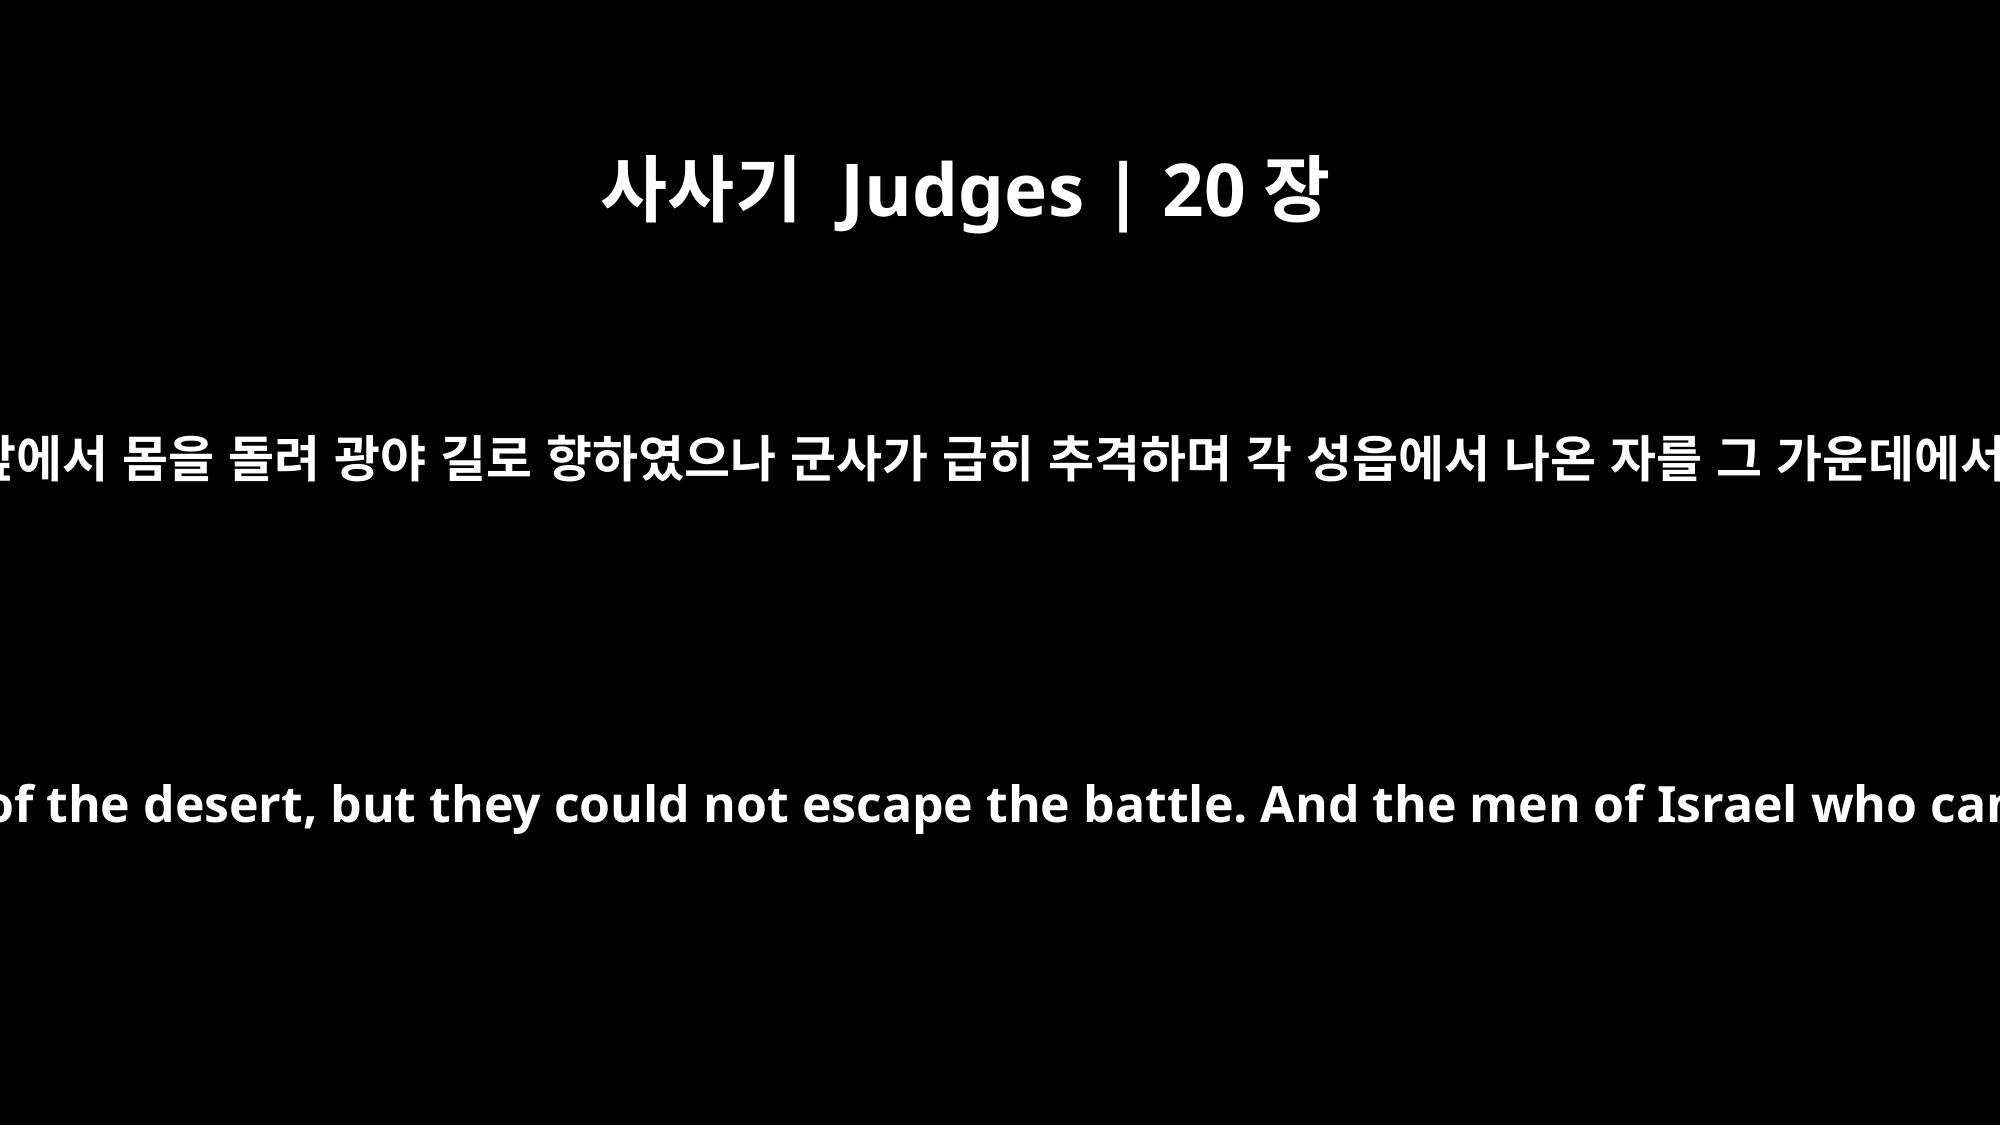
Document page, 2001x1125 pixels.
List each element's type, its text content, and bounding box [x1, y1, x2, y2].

text_box So they fled before the Israelites in the direction of the desert, but they could not escape the battle. And the men of Israel who came out of the towns cut them down there. [0, 764, 2000, 840]
text_box 사사기 Judges | 20장 [585, 136, 1347, 239]
text_box 42 이스라엘 사람 앞에서 몸을 돌려 광야 길로 향하였으나 군사가 급히 추격하며 각 성읍에서 나온 자를 그 가운데에서 진멸하니라 [0, 359, 2000, 495]
